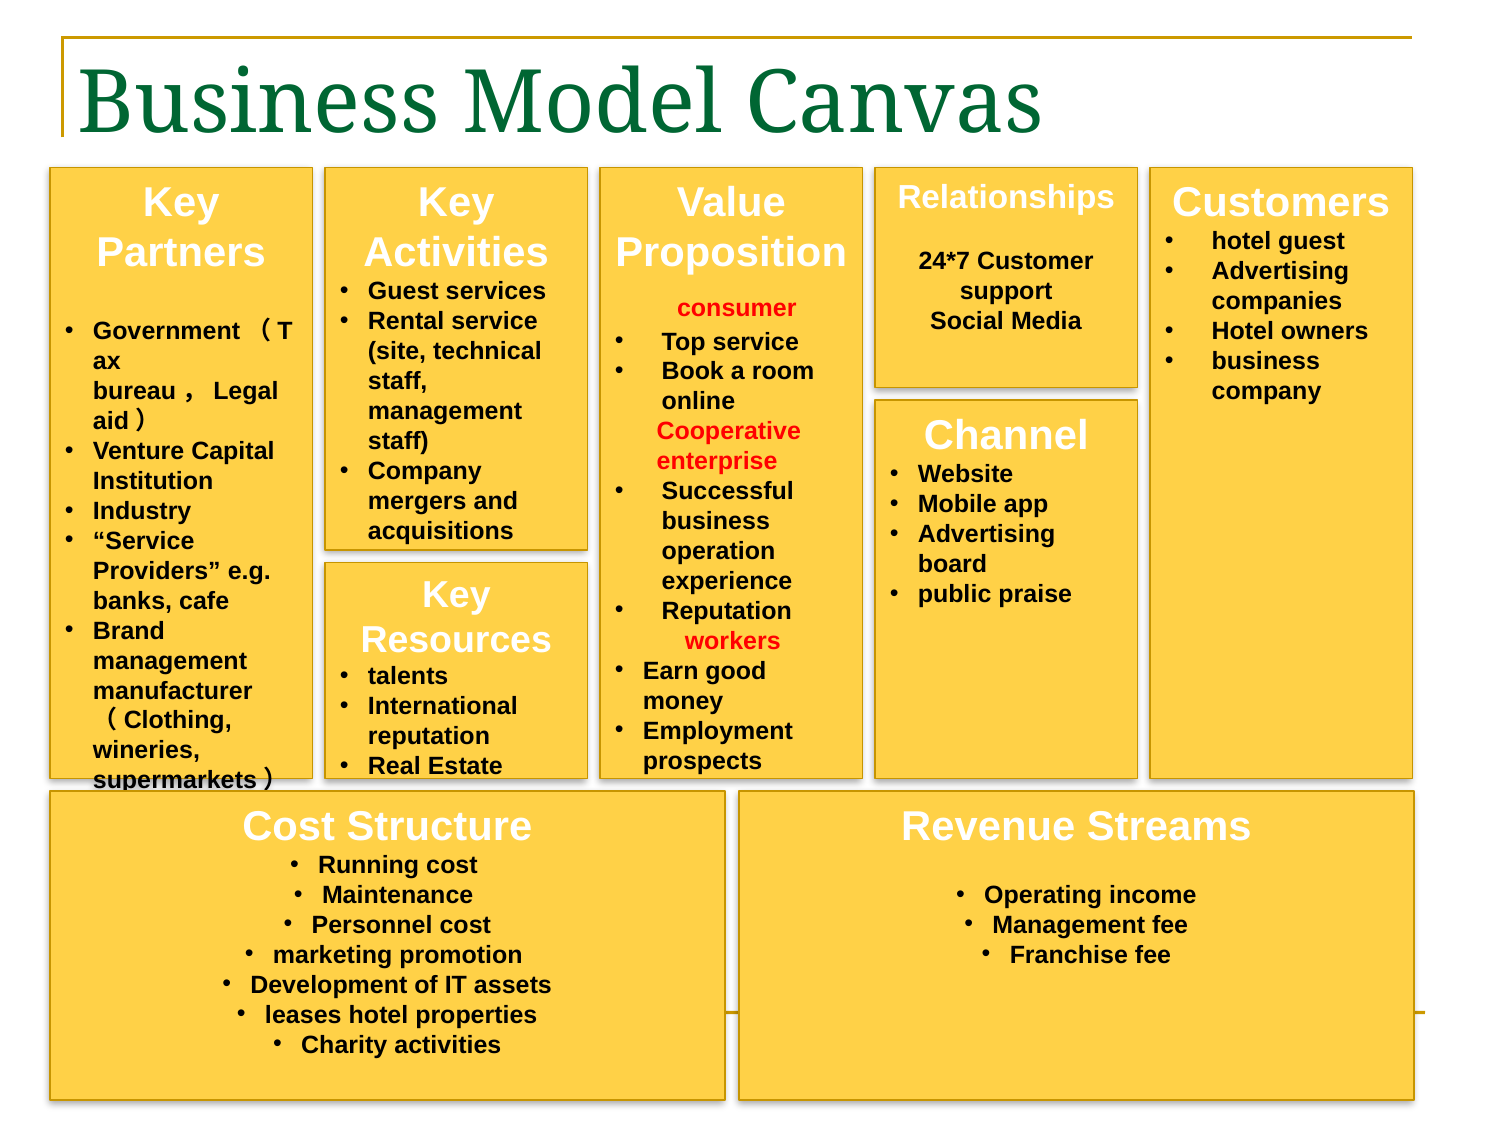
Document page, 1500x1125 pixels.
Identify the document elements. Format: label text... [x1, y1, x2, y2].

text_box Customers hotel guest Advertising companies Hotel owners business company [1149, 167, 1413, 779]
text_box Key Resources talents International reputation Real Estate [324, 562, 588, 779]
text_box Key Activities Guest services Rental service (site, technical staff, management staff) Company mergers and acquisitions [324, 167, 588, 551]
text_box Relationships 24*7 Customer support Social Media [874, 167, 1138, 388]
text_box Revenue Streams Operating income Management fee Franchise fee [738, 790, 1415, 1101]
text_box Channel Website Mobile app Advertising board public praise [874, 399, 1138, 779]
title Business Model Canvas [62, 37, 1413, 225]
text_box Cost Structure Running cost Maintenance Personnel cost marketing promotion Development of IT assets leases hotel properties Charity activities [49, 790, 726, 1101]
text_box Key Partners Government（Tax bureau，Legal aid） Venture Capital Institution Industry “Service Providers” e.g. banks, cafe Brand management manufacturer（Clothing, wineries, supermarkets） [49, 167, 313, 779]
text_box Value Proposition consumer Top service Book a room online Cooperative enterprise Successful business operation experience Reputation workers Earn good money Employment prospects [599, 167, 863, 779]
